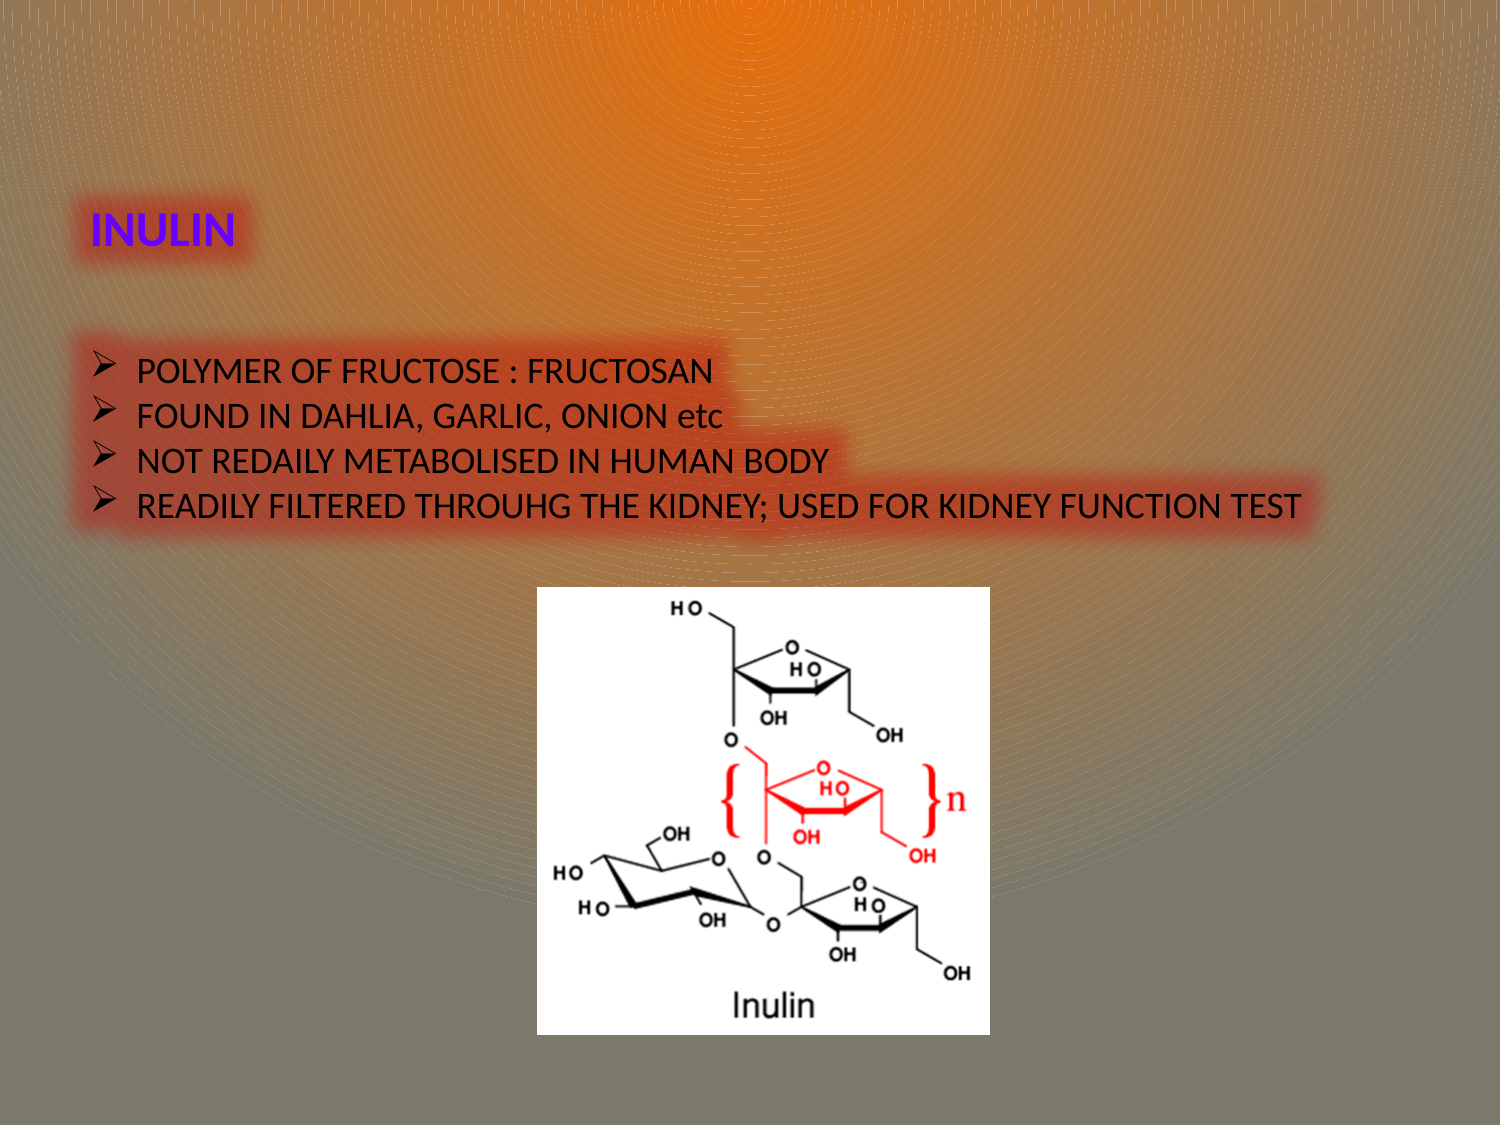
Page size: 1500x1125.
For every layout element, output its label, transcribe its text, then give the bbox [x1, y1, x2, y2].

text_box INULIN POLYMER OF FRUCTOSE : FRUCTOSAN FOUND IN DAHLIA, GARLIC, ONION etc NOT REDAILY METABOLISED IN HUMAN BODY READILY FILTERED THROUHG THE KIDNEY; USED FOR KIDNEY FUNCTION TEST [74, 143, 1438, 1074]
picture [537, 587, 990, 1035]
